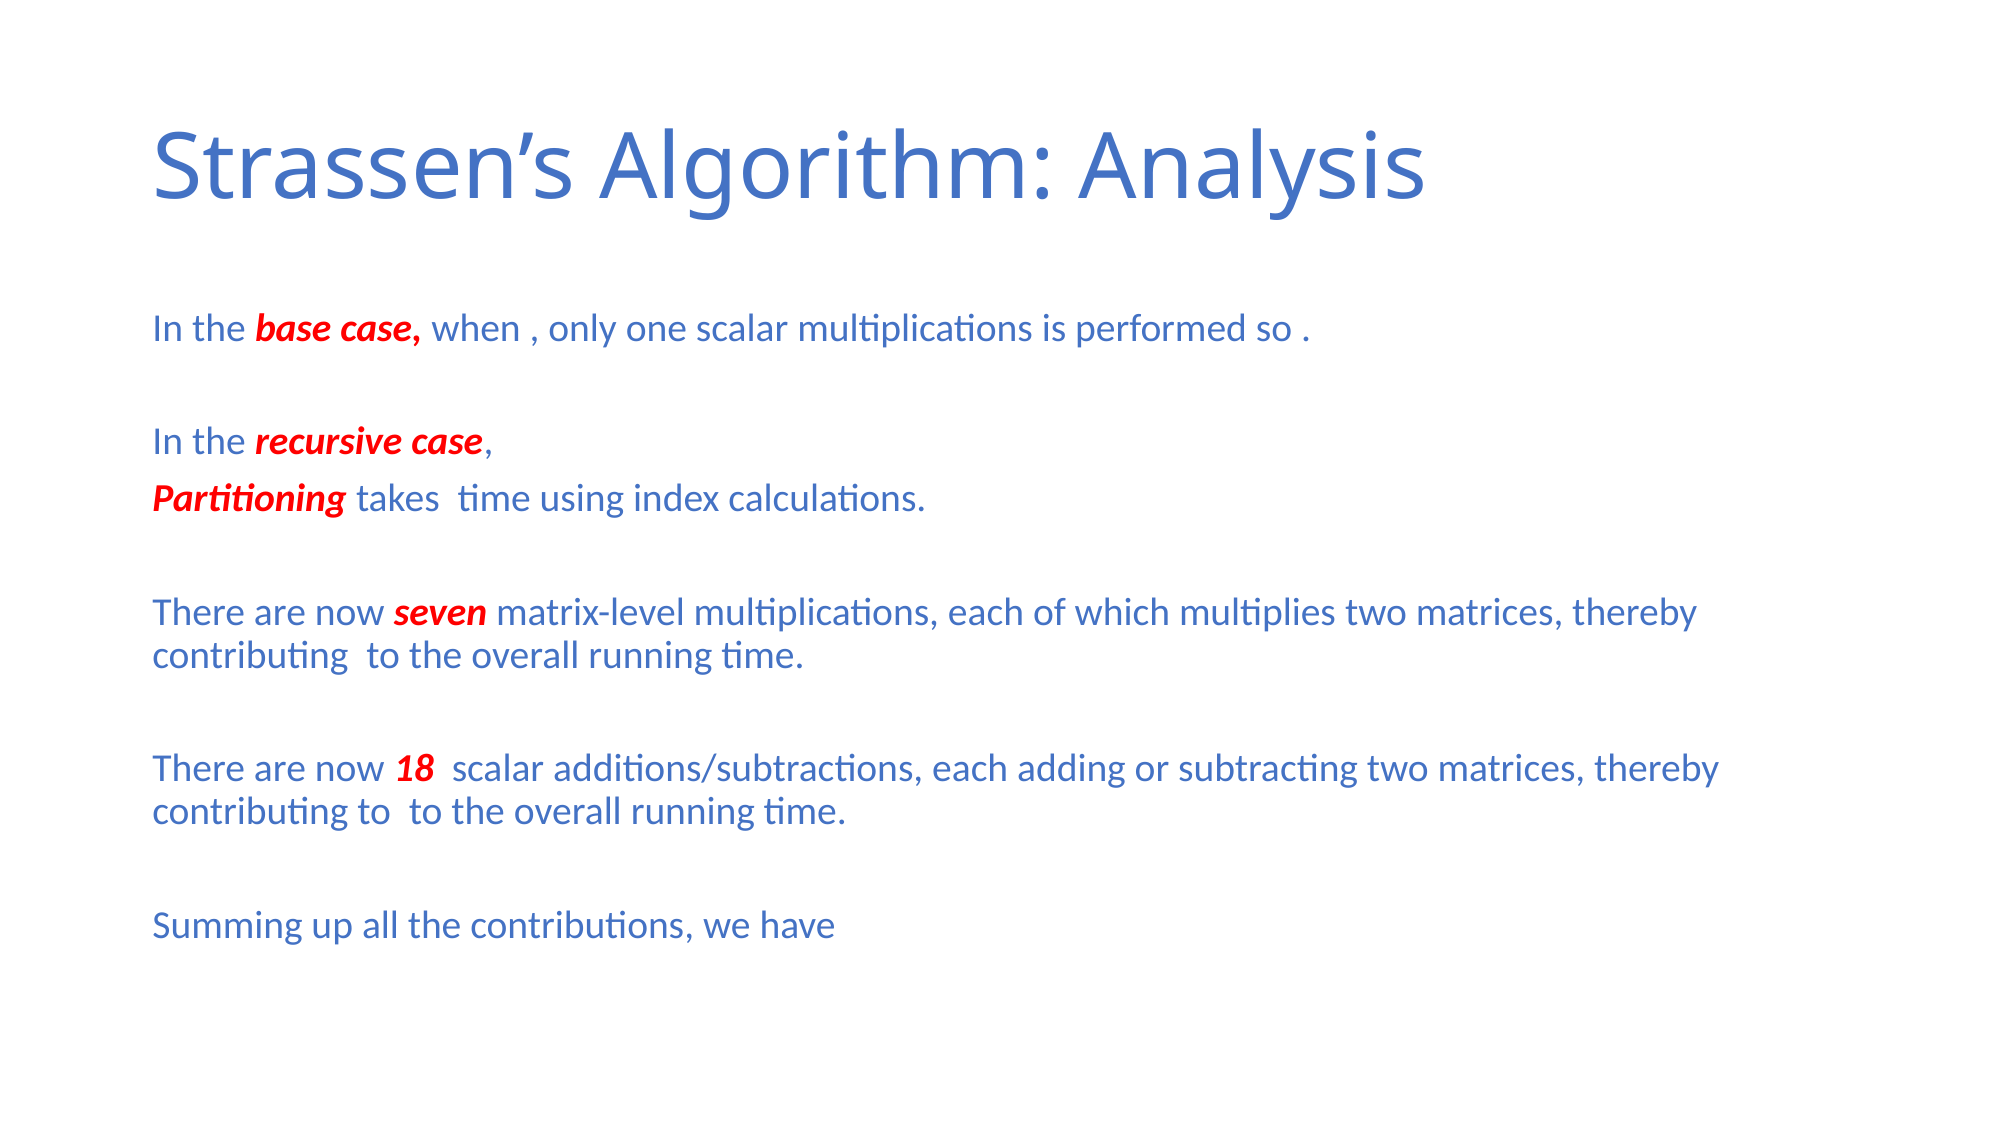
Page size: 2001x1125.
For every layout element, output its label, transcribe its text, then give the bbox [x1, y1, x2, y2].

title Strassen’s Algorithm: Analysis [137, 59, 1863, 278]
